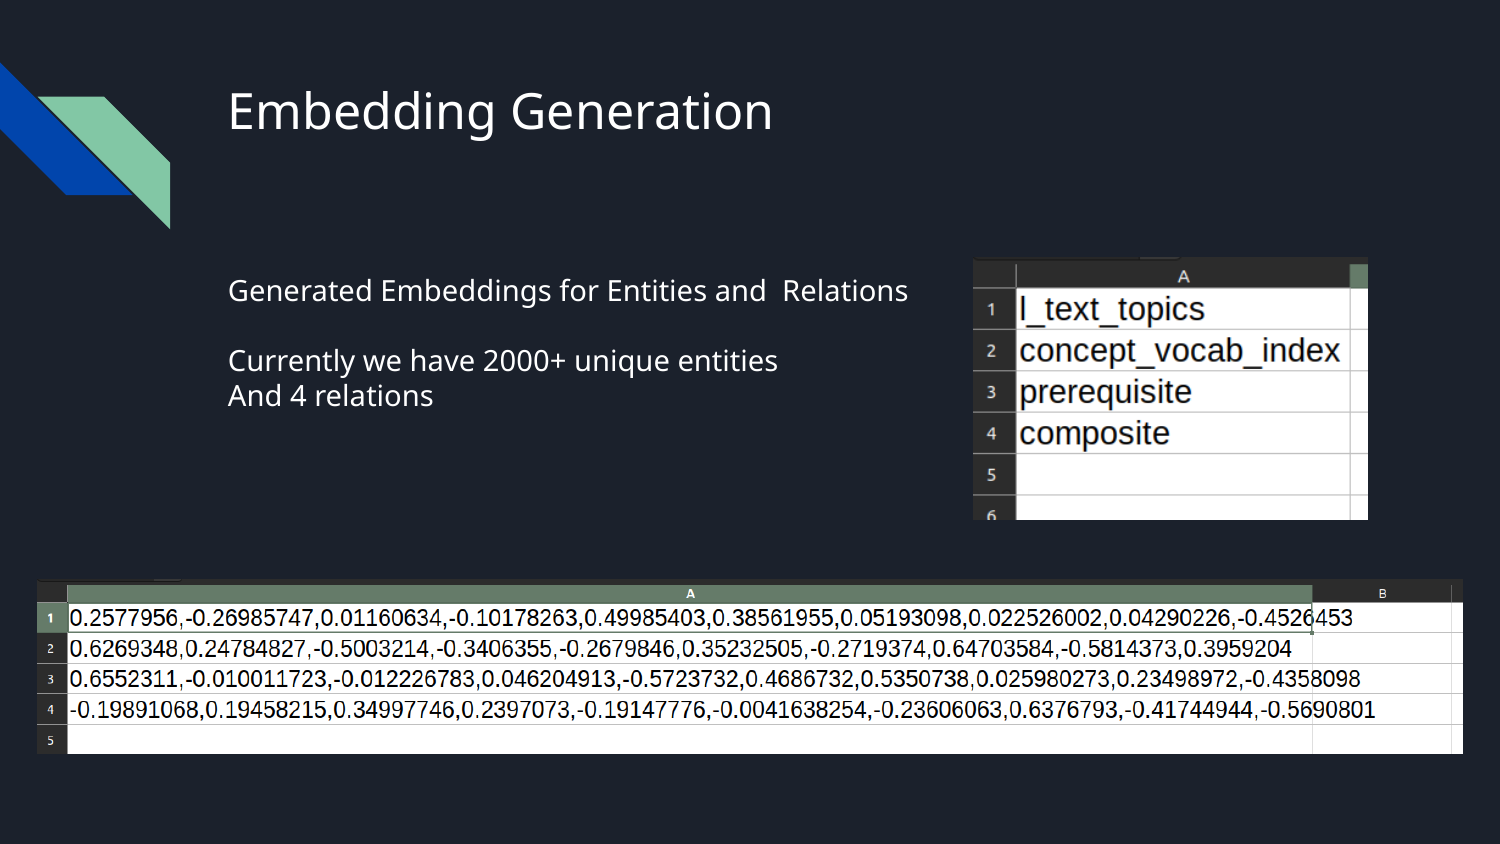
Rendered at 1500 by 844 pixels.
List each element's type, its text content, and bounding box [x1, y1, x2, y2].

picture [36, 579, 1464, 754]
list Generated Embeddings for Entities and Relations Currently we have 2000+ unique entities And 4 relations [212, 257, 1368, 577]
picture [973, 256, 1368, 520]
title Embedding Generation [212, 64, 1368, 215]
